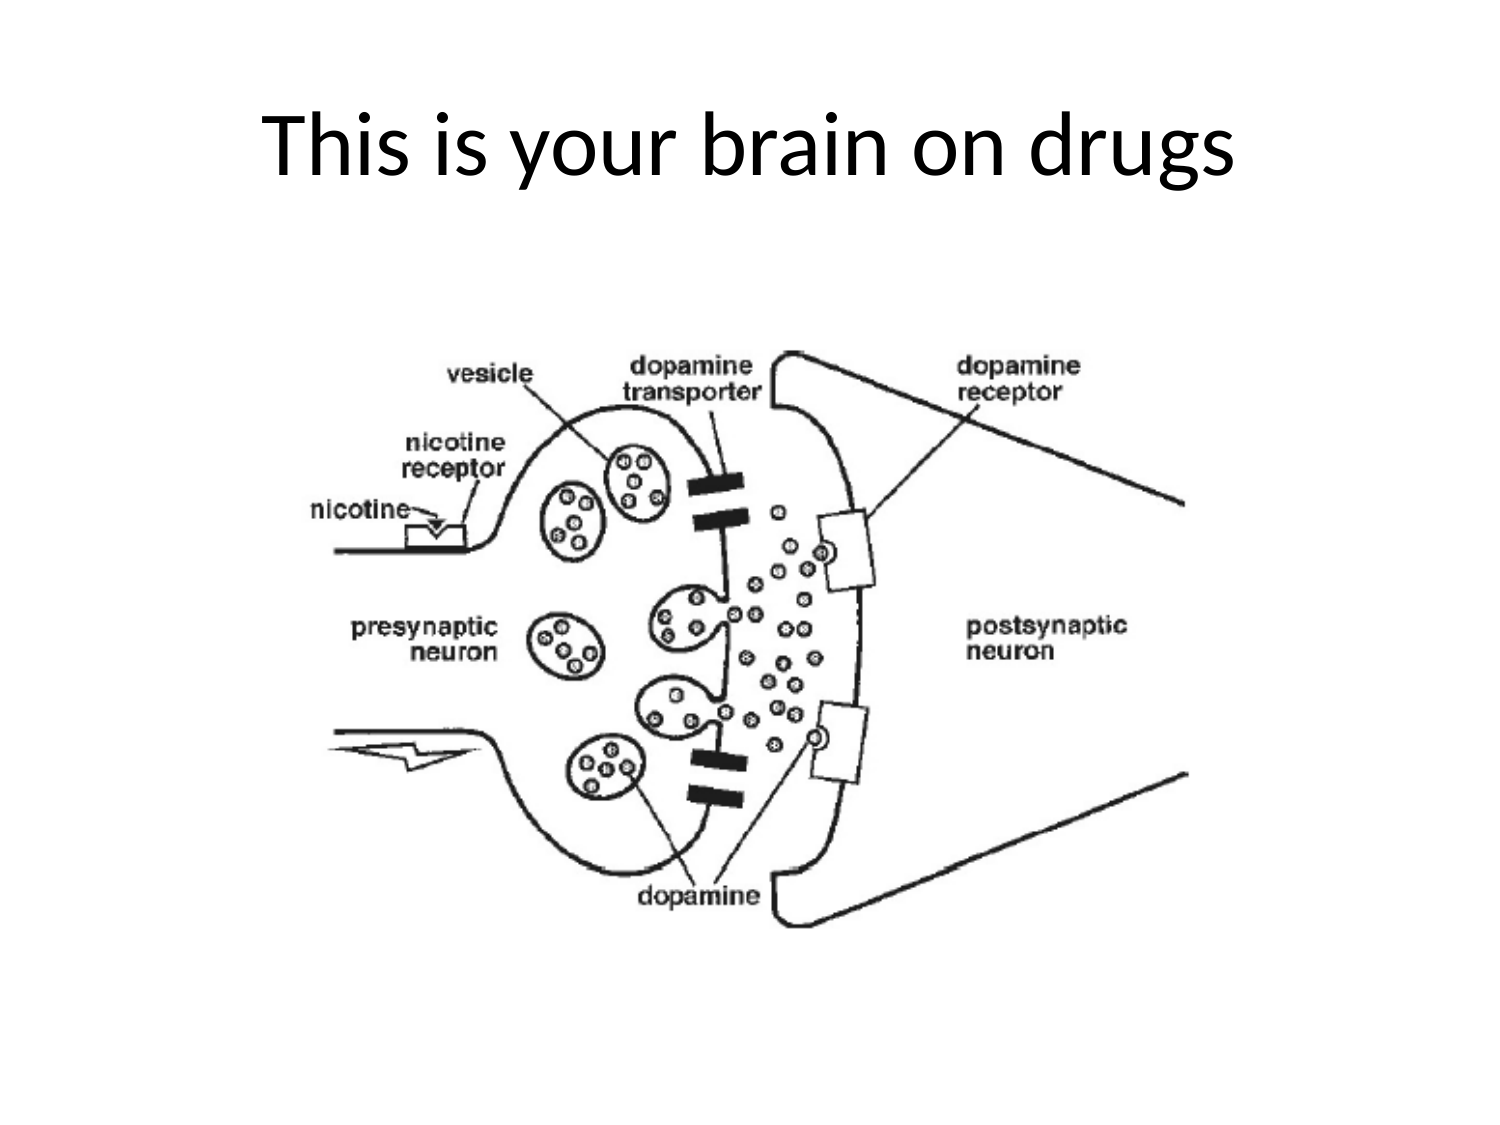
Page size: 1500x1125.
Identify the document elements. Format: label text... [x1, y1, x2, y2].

picture [212, 262, 1305, 973]
title This is your brain on drugs [75, 45, 1425, 233]
